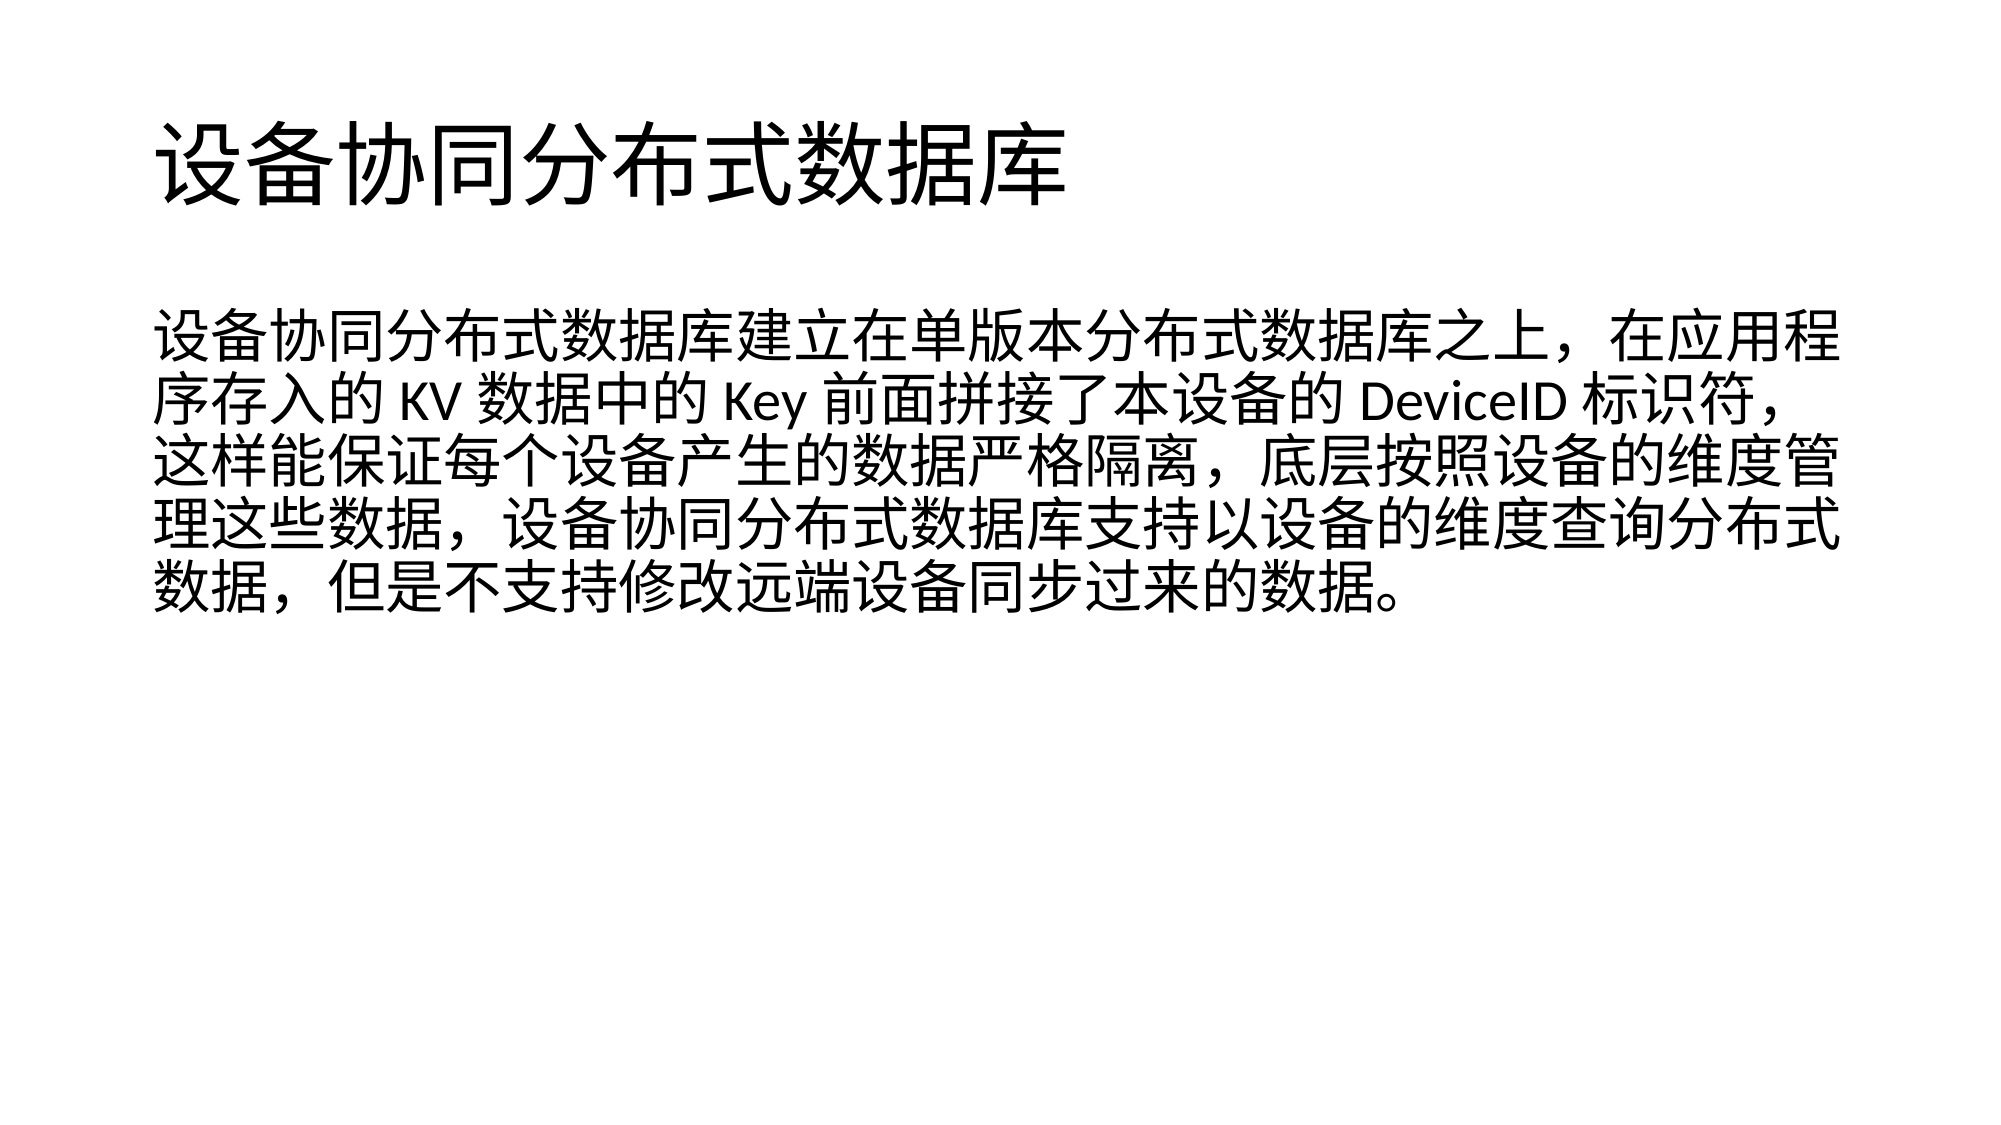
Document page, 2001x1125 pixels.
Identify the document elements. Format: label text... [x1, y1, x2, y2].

title 设备协同分布式数据库 [137, 59, 1863, 278]
list 设备协同分布式数据库建立在单版本分布式数据库之上，在应用程序存入的KV数据中的Key前面拼接了本设备的DeviceID标识符，这样能保证每个设备产生的数据严格隔离，底层按照设备的维度管理这些数据，设备协同分布式数据库支持以设备的维度查询分布式数据，但是不支持修改远端设备同步过来的数据。 [137, 299, 1863, 1014]
